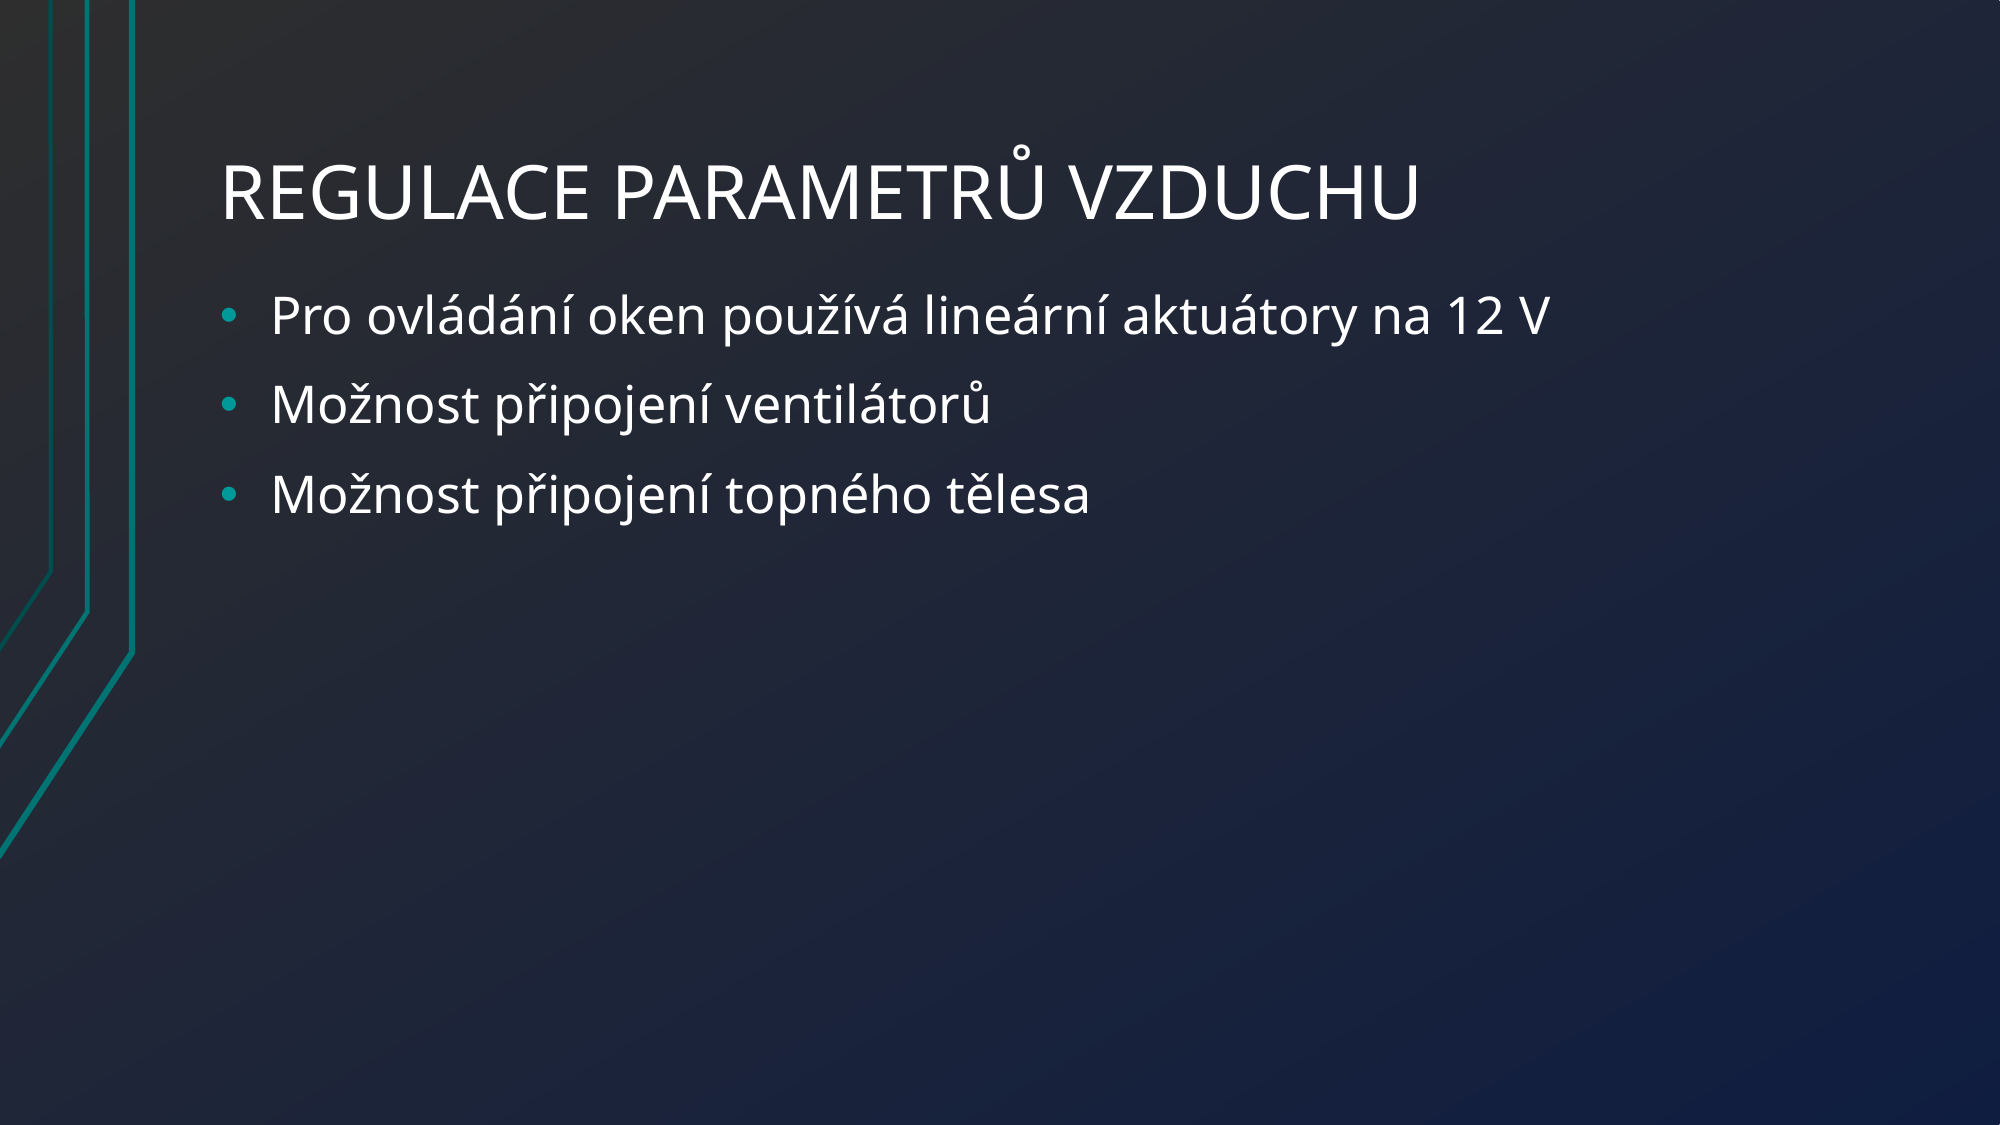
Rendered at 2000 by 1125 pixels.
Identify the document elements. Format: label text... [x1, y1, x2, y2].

list Pro ovládání oken používá lineární aktuátory na 12 V Možnost připojení ventilátorů Možnost připojení topného tělesa [199, 279, 1900, 1012]
title Regulace parametrů vzduchu [199, 45, 1900, 246]
